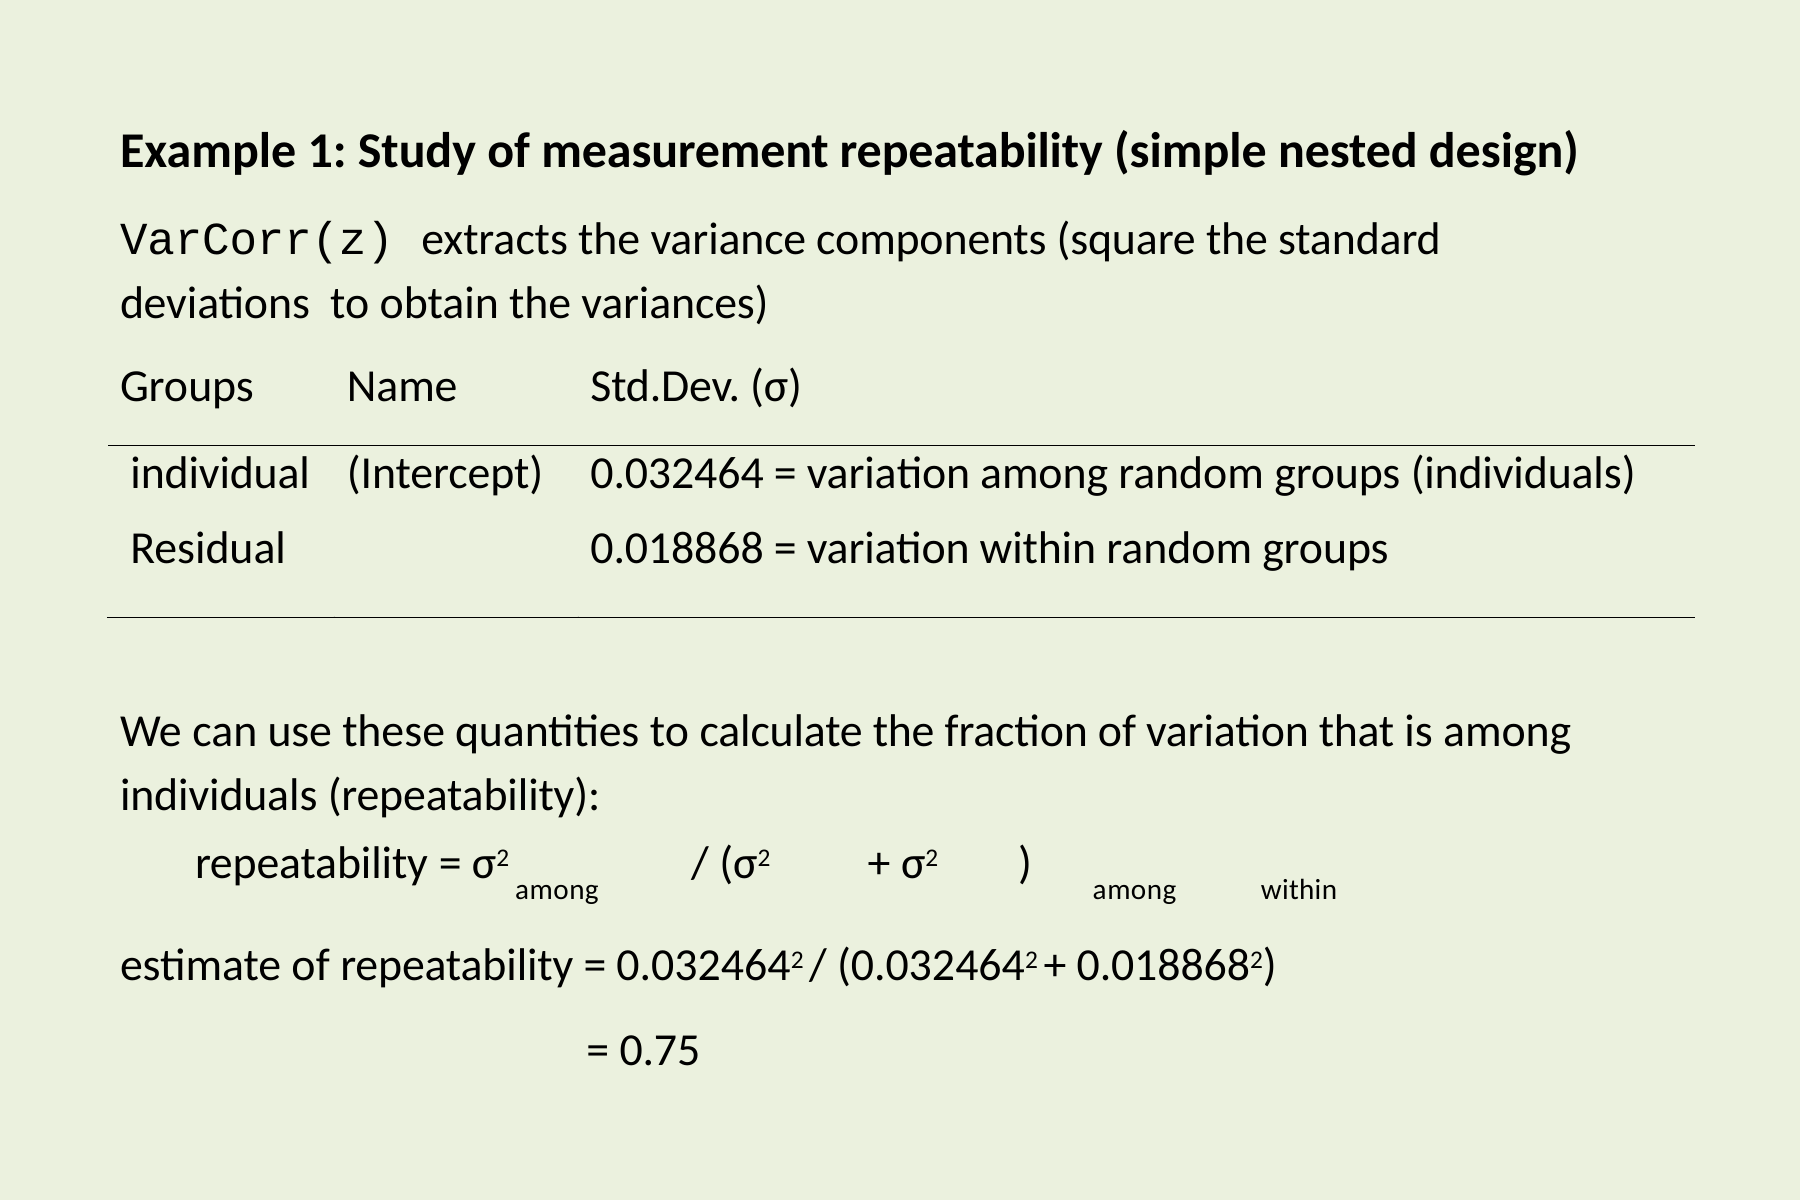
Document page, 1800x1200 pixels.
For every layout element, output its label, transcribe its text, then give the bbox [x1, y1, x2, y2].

table_cell (Intercept) [329, 446, 568, 588]
table_header Std.Dev. (σ) [568, 360, 1695, 445]
table_cell individual Residual [108, 446, 329, 588]
table_header Name [329, 360, 568, 445]
title Example 1: Study of measurement repeatability (simple nested design) [117, 115, 1591, 197]
text_box We can use these quantities to calculate the fraction of variation that is among individuals (repeatability): repeatability = σ2 / (σ2 + σ2 ) among among within estimate of repeatability = 0.0324642 / (0.0324642 + 0.0188682) = 0.75 [113, 690, 1595, 1075]
table_header Groups [108, 360, 329, 445]
table_cell 0.032464 = variation among random groups (individuals) 0.018868 = variation within random groups [568, 446, 1695, 588]
text_box VarCorr(z) extracts the variance components (square the standard deviations to obtain the variances) [117, 197, 1642, 328]
